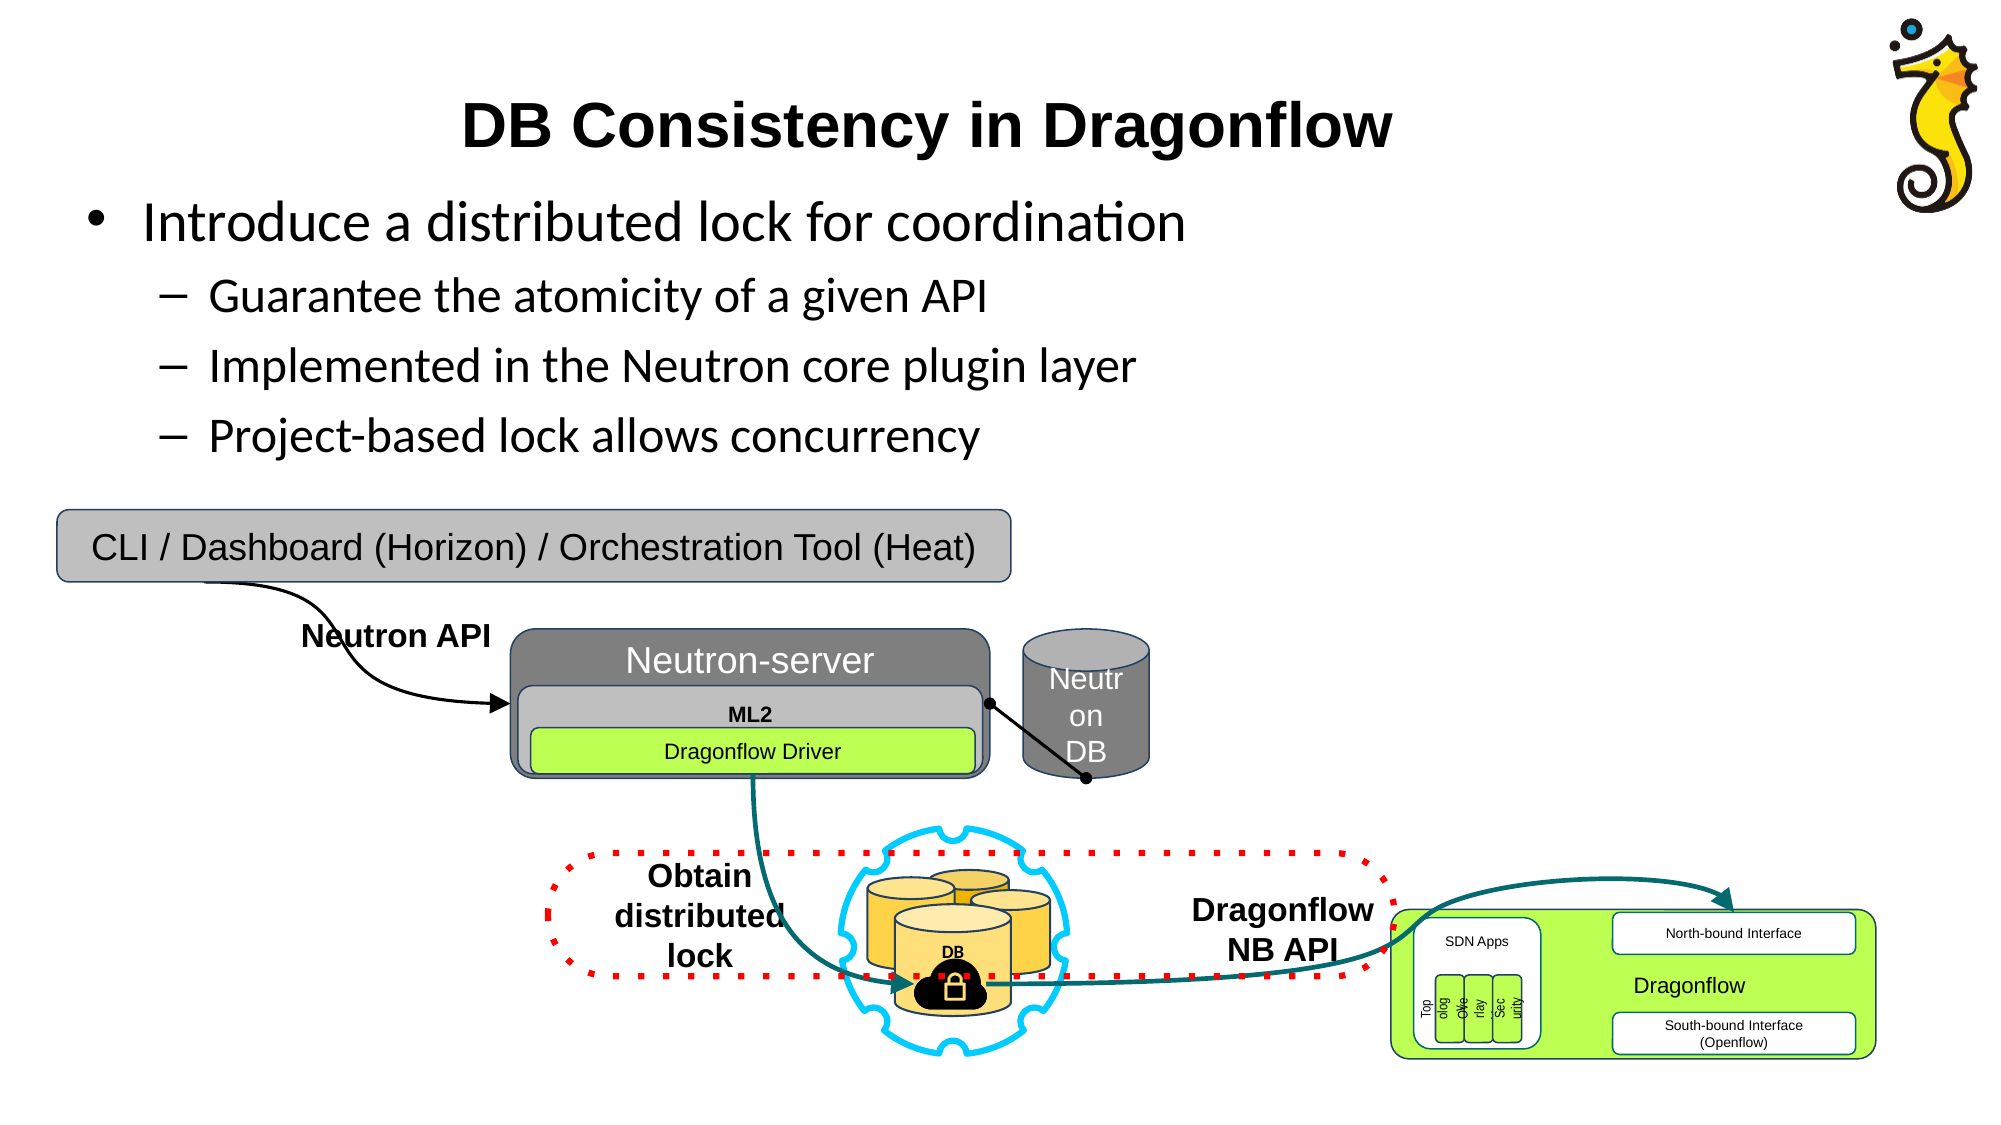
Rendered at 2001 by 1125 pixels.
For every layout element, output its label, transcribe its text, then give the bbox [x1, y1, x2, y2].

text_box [510, 628, 991, 779]
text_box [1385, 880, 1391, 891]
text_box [204, 590, 511, 704]
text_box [56, 509, 1012, 583]
text_box Obtain distributed lock [597, 846, 723, 854]
text_box Neutron DB [1023, 628, 1150, 779]
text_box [1390, 909, 1877, 1060]
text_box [728, 797, 939, 960]
text_box [547, 852, 835, 977]
text_box Obtain distributed lock [597, 976, 803, 984]
text_box [1071, 852, 1395, 910]
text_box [840, 828, 1068, 1054]
title DB Consistency in Dragonflow [65, 13, 1791, 231]
picture [1867, 0, 2000, 233]
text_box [985, 912, 1735, 985]
list Introduce a distributed lock for coordination Guarantee the atomicity of a given API Implemented in the Neutron core plugin layer Project-based lock allows concurrency [71, 175, 1797, 536]
